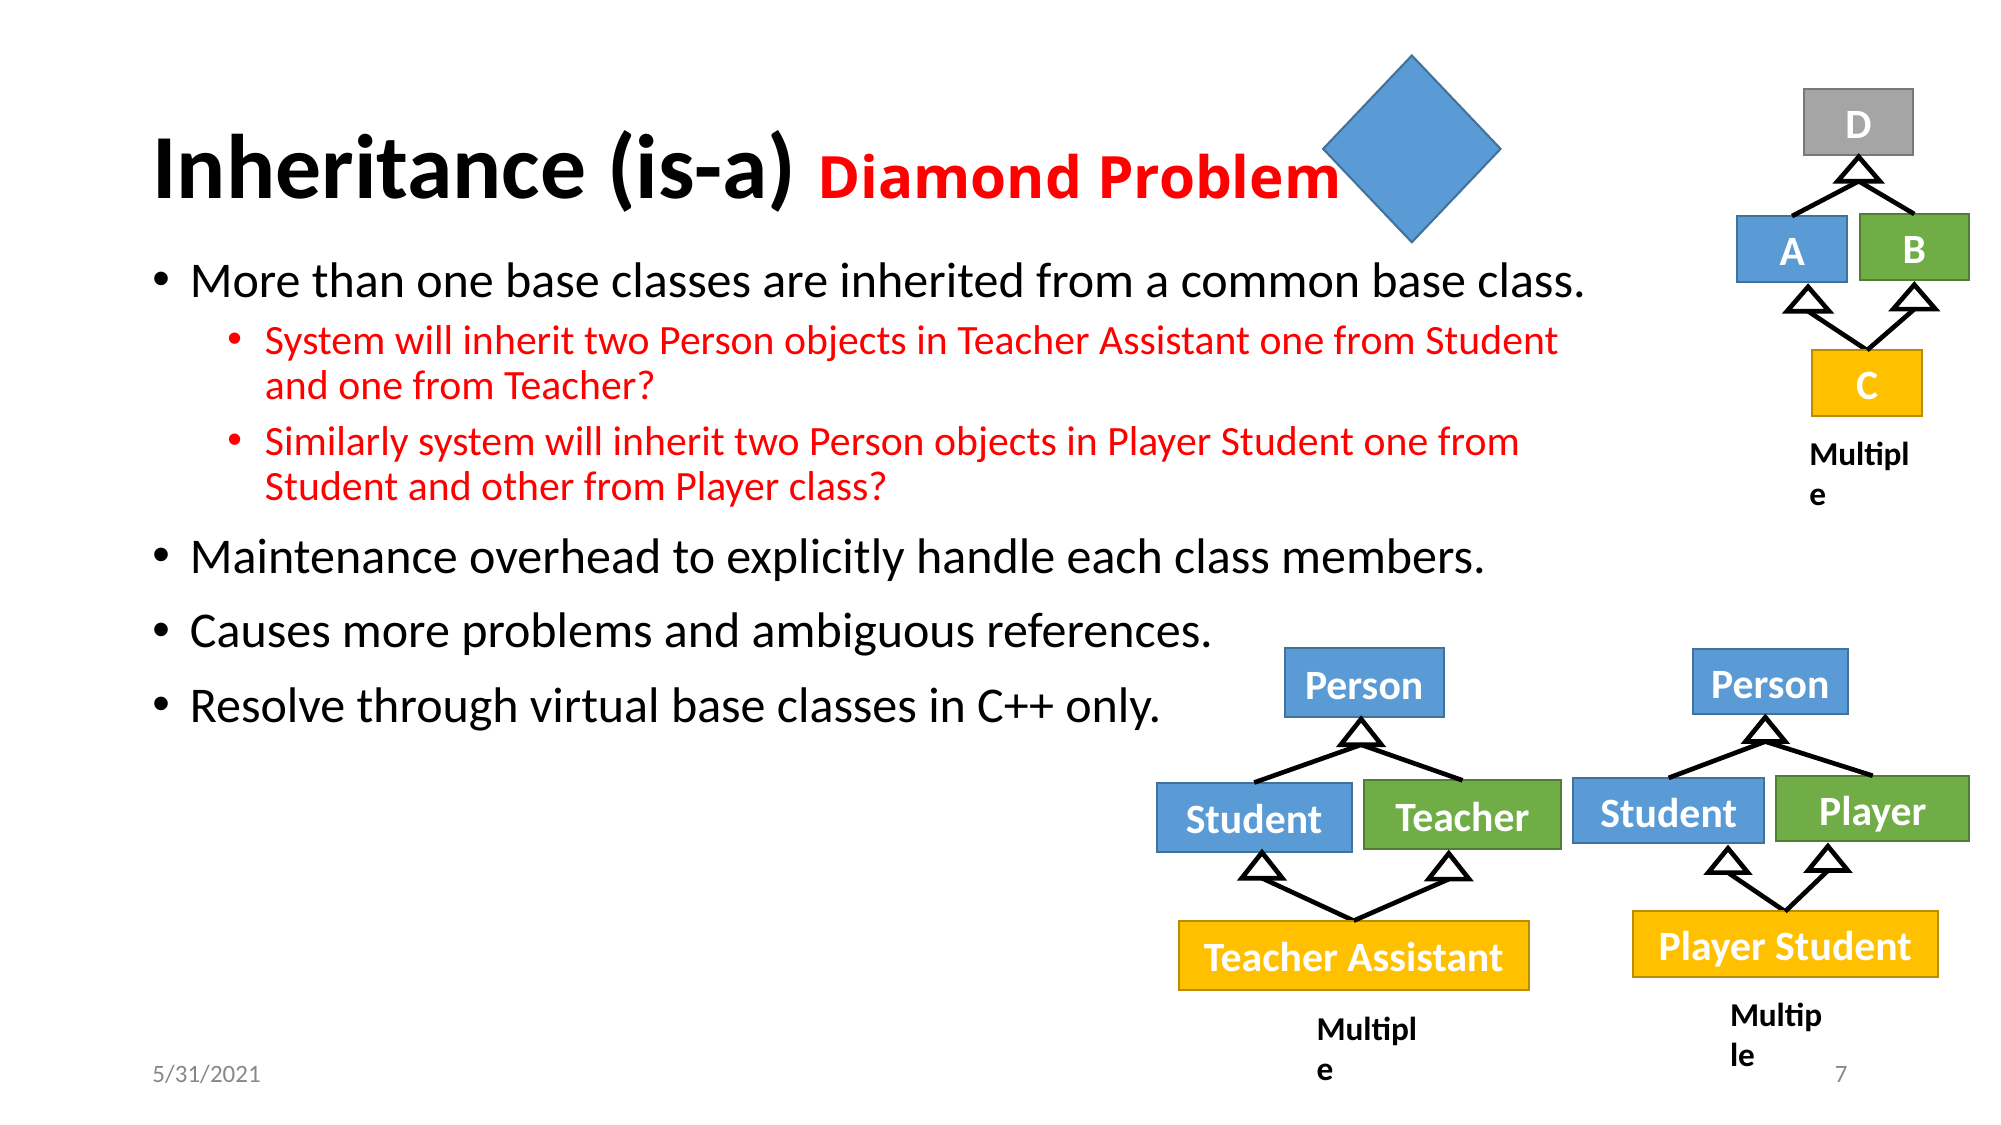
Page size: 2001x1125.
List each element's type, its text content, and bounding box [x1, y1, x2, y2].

text_box [1323, 55, 1501, 243]
slide_number ‹#› [1412, 1042, 1863, 1103]
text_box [1572, 648, 1970, 1025]
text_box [1156, 647, 1562, 1041]
list More than one base classes are inherited from a common base class. System will inherit two Person objects in Teacher Assistant one from Student and one from Teacher? Similarly system will inherit two Person objects in Player Student one from Student and other from Player class? Maintenance overhead to explicitly handle each class members. Causes more problems and ambiguous references. Resolve through virtual base classes in C++ only. [137, 278, 1645, 961]
title Inheritance (is-a) Diamond Problem [137, 59, 1863, 278]
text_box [1737, 88, 1970, 464]
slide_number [137, 1042, 588, 1103]
